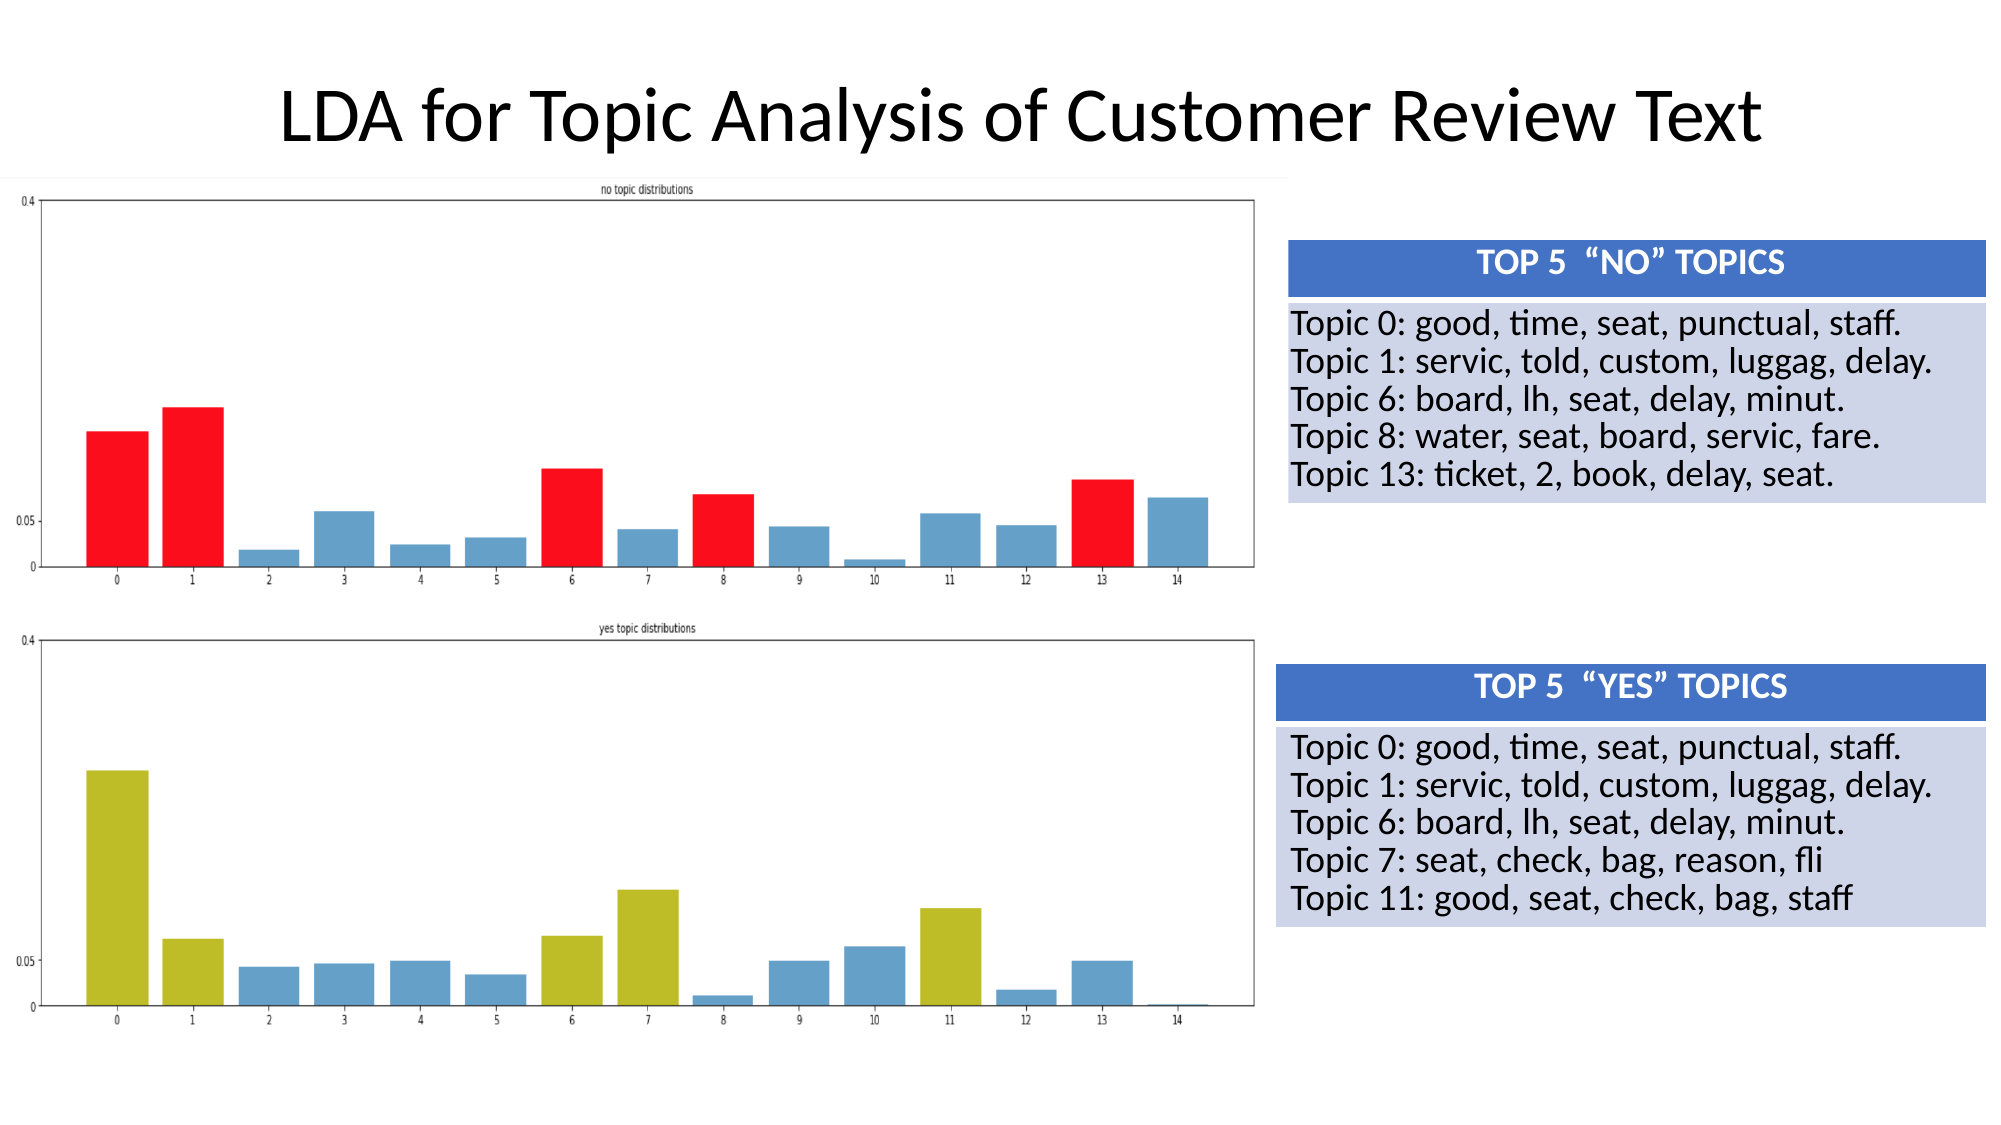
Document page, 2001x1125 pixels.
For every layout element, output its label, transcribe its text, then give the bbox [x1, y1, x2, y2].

table_header TOP 5 “NO” TOPICS [1289, 240, 1986, 297]
table_cell Topic 0: good, time, seat, punctual, staff. Topic 1: servic, told, custom, luggag, delay. Topic 6: board, lh, seat, delay, minut. Topic 8: water, seat, board, servic, fare. Topic 13: ticket, 2, book, delay, seat. [1289, 303, 1986, 503]
table_cell Topic 0: good, time, seat, punctual, staff. Topic 1: servic, told, custom, luggag, delay. Topic 6: board, lh, seat, delay, minut. Topic 7: seat, check, bag, reason, fli Topic 11: good, seat, check, bag, staff [1289, 727, 1986, 927]
title LDA for Topic Analysis of Customer Review Text [160, 37, 1886, 196]
picture [0, 177, 1289, 1043]
table_header TOP 5 “YES” TOPICS [1289, 664, 1986, 721]
